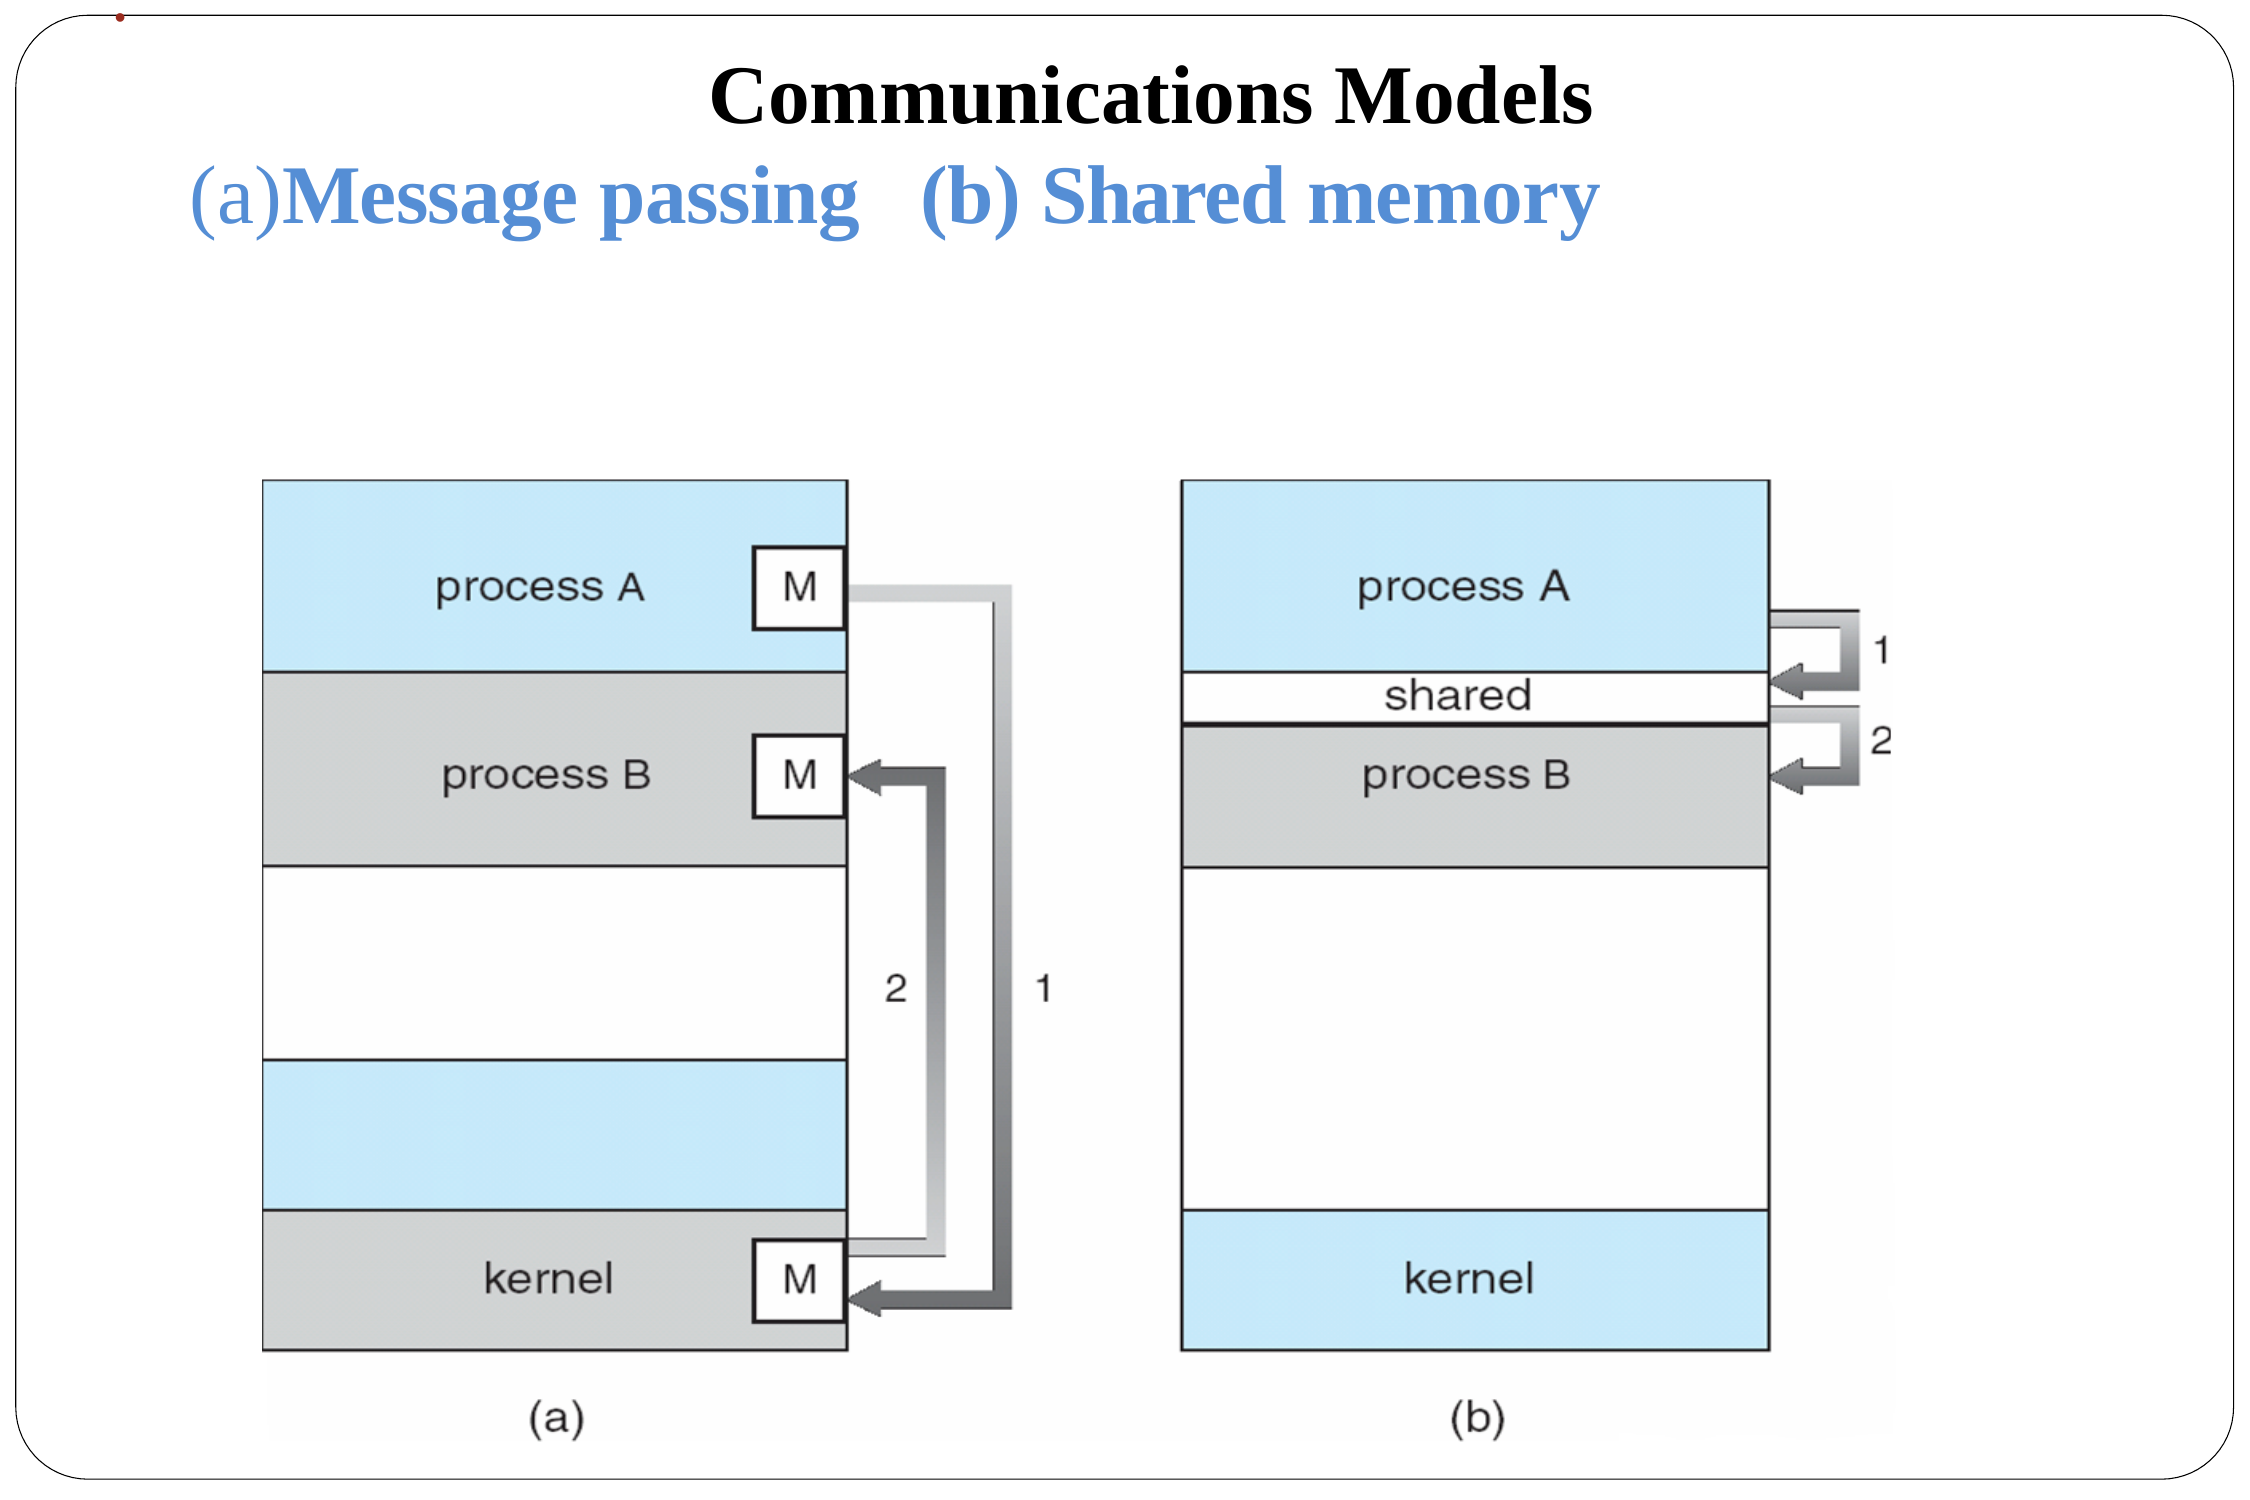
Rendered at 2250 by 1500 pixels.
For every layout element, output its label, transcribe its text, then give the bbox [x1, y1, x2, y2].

picture [262, 474, 1900, 1443]
title Communications Models (a)Message passing (b) Shared memory [37, 0, 2250, 445]
